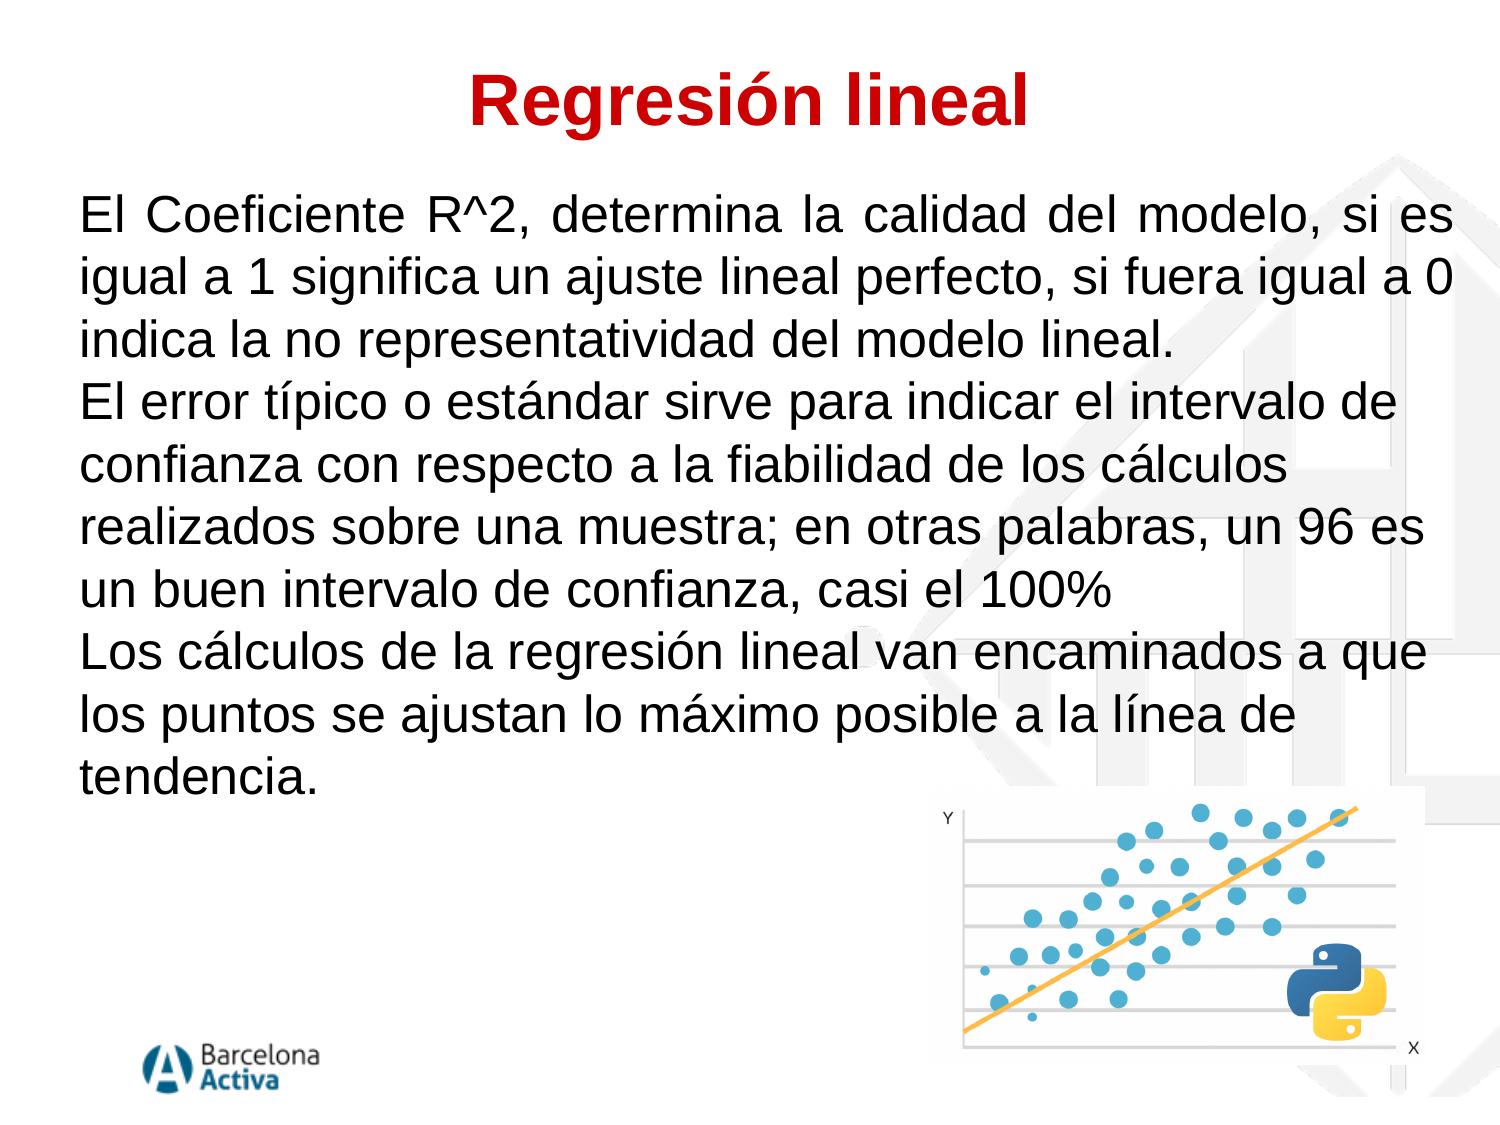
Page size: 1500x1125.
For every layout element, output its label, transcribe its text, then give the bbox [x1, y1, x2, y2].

picture [844, 140, 1500, 1097]
picture [132, 1035, 329, 1106]
list El Coeficiente R^2, determina la calidad del modelo, si es igual a 1 significa un ajuste lineal perfecto, si fuera igual a 0 indica la no representatividad del modelo lineal. El error típico o estándar sirve para indicar el intervalo de confianza con respecto a la fiabilidad de los cálculos realizados sobre una muestra; en otras palabras, un 96 es un buen intervalo de confianza, casi el 100% Los cálculos de la regresión lineal van encaminados a que los puntos se ajustan lo máximo posible a la línea de tendencia. [64, 172, 1471, 1035]
title Regresión lineal [75, 45, 1425, 172]
